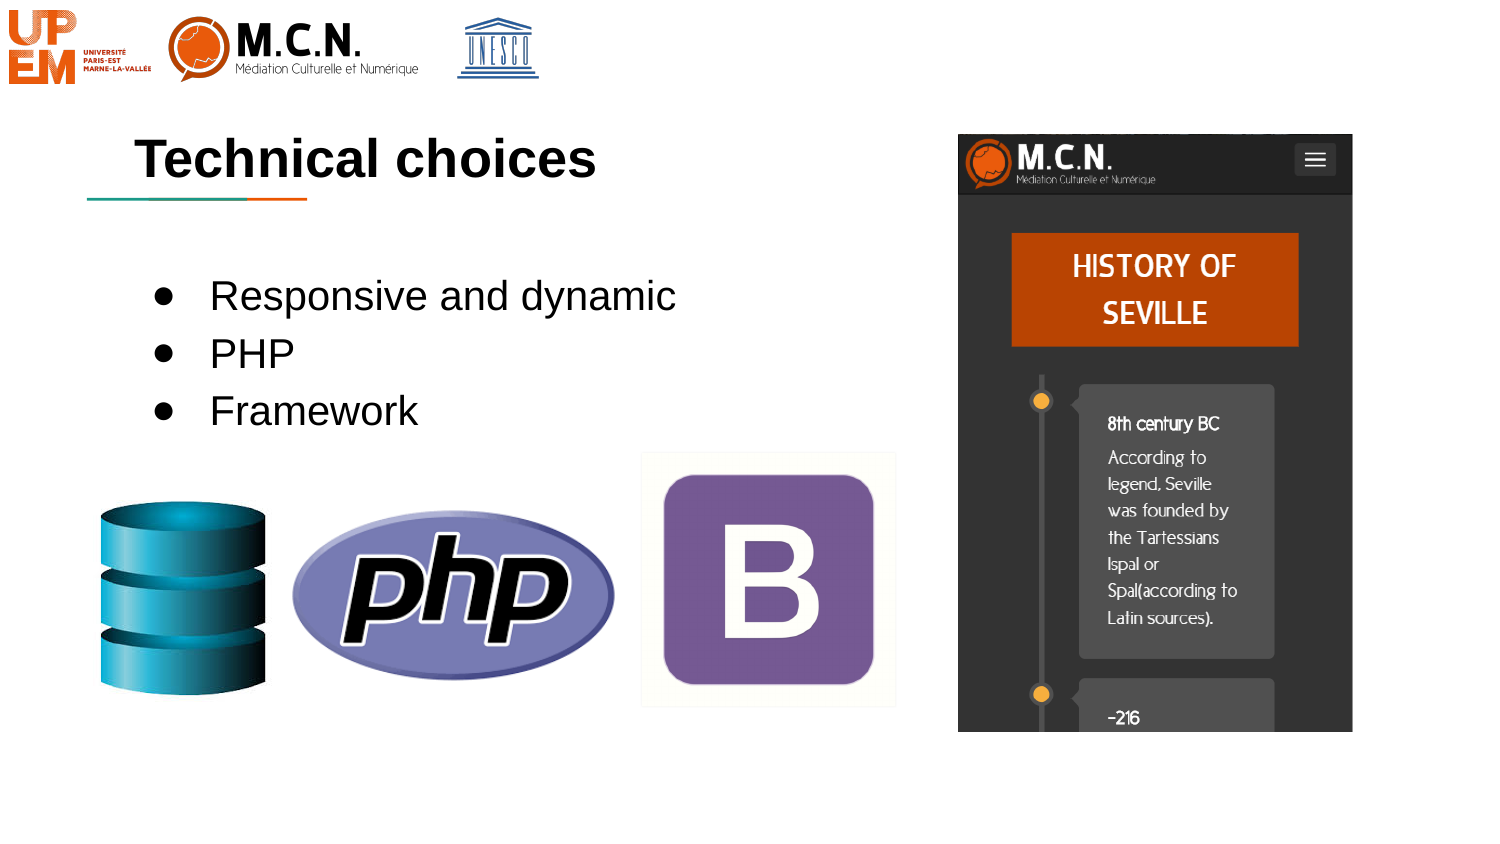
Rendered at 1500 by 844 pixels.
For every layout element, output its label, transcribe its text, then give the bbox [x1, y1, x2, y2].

title Technical choices [119, 108, 1381, 197]
picture [640, 451, 897, 708]
picture [9, 10, 151, 84]
picture [77, 483, 619, 708]
list Responsive and dynamic PHP Framework [119, 246, 921, 438]
picture [160, 12, 425, 86]
picture [957, 134, 1353, 733]
picture [435, 2, 561, 97]
